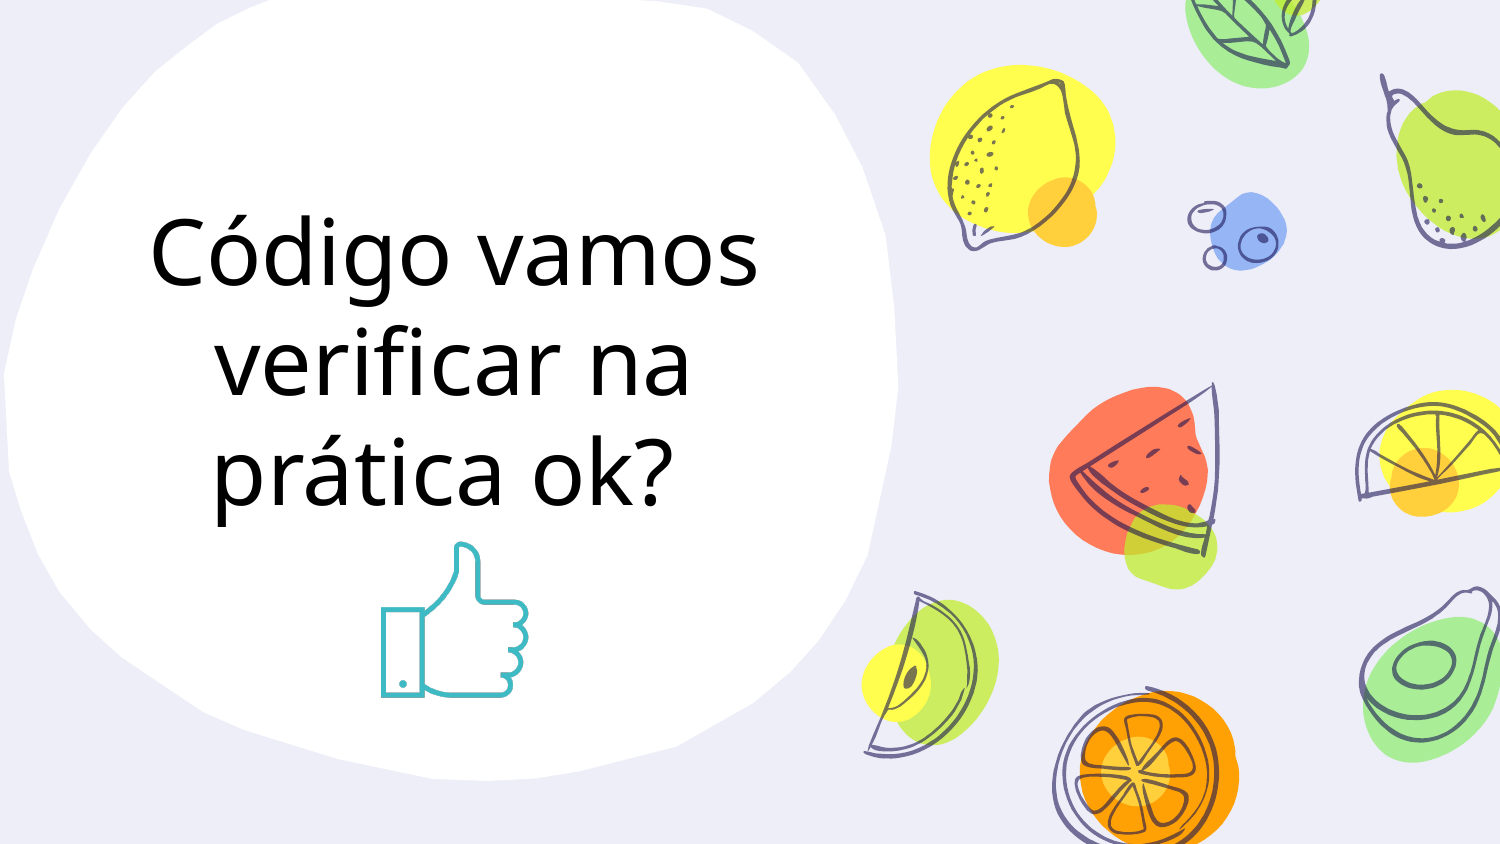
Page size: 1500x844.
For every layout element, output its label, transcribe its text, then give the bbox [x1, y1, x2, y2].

title Código vamos verificar na prática ok? [50, 199, 859, 540]
picture [373, 538, 536, 701]
